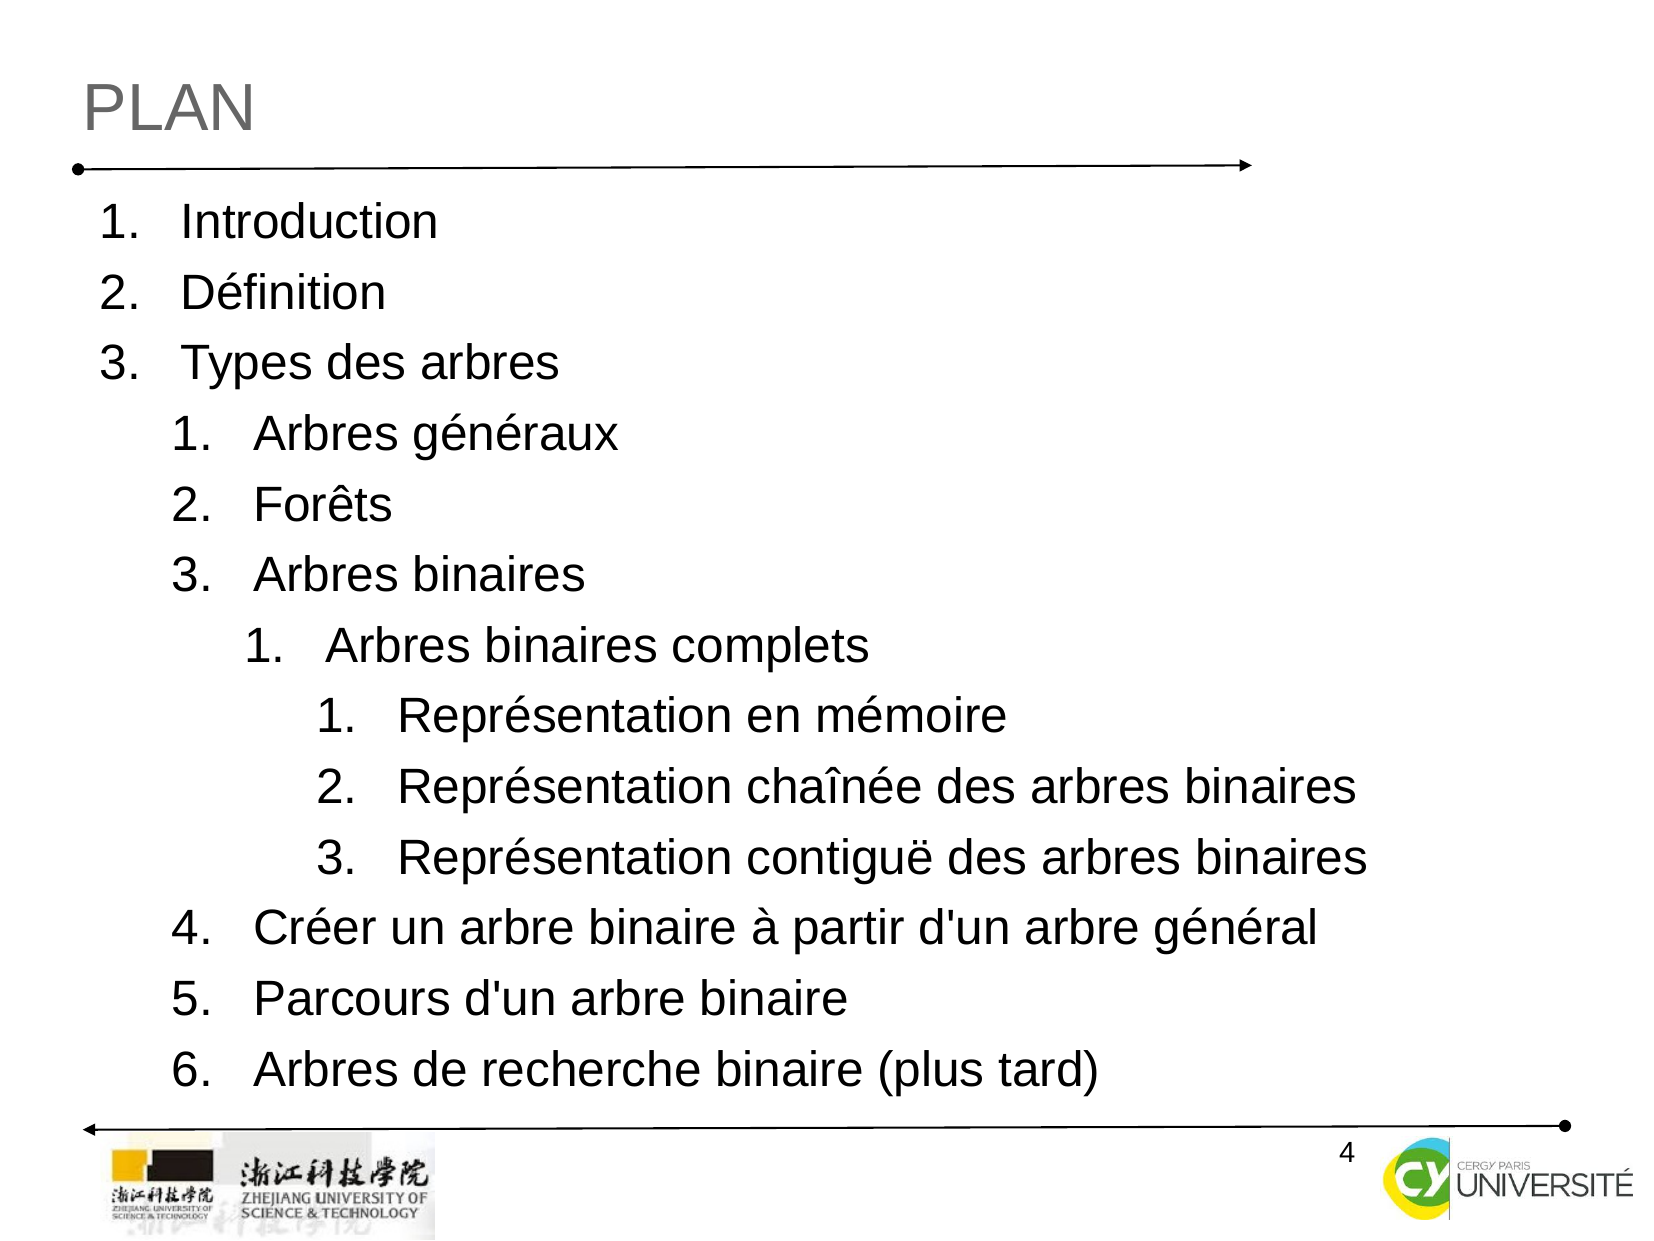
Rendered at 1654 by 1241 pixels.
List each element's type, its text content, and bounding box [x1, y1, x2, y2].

picture [100, 1132, 435, 1240]
text_box Introduction Définition Types des arbres Arbres généraux Forêts Arbres binaires Arbres binaires complets Représentation en mémoire Représentation chaînée des arbres binaires Représentation contiguë des arbres binaires Créer un arbre binaire à partir d'un arbre général Parcours d'un arbre binaire Arbres de recherche binaire (plus tard) [82, 188, 1571, 1104]
text_box Plan [82, 49, 1571, 158]
picture [1380, 1136, 1633, 1220]
